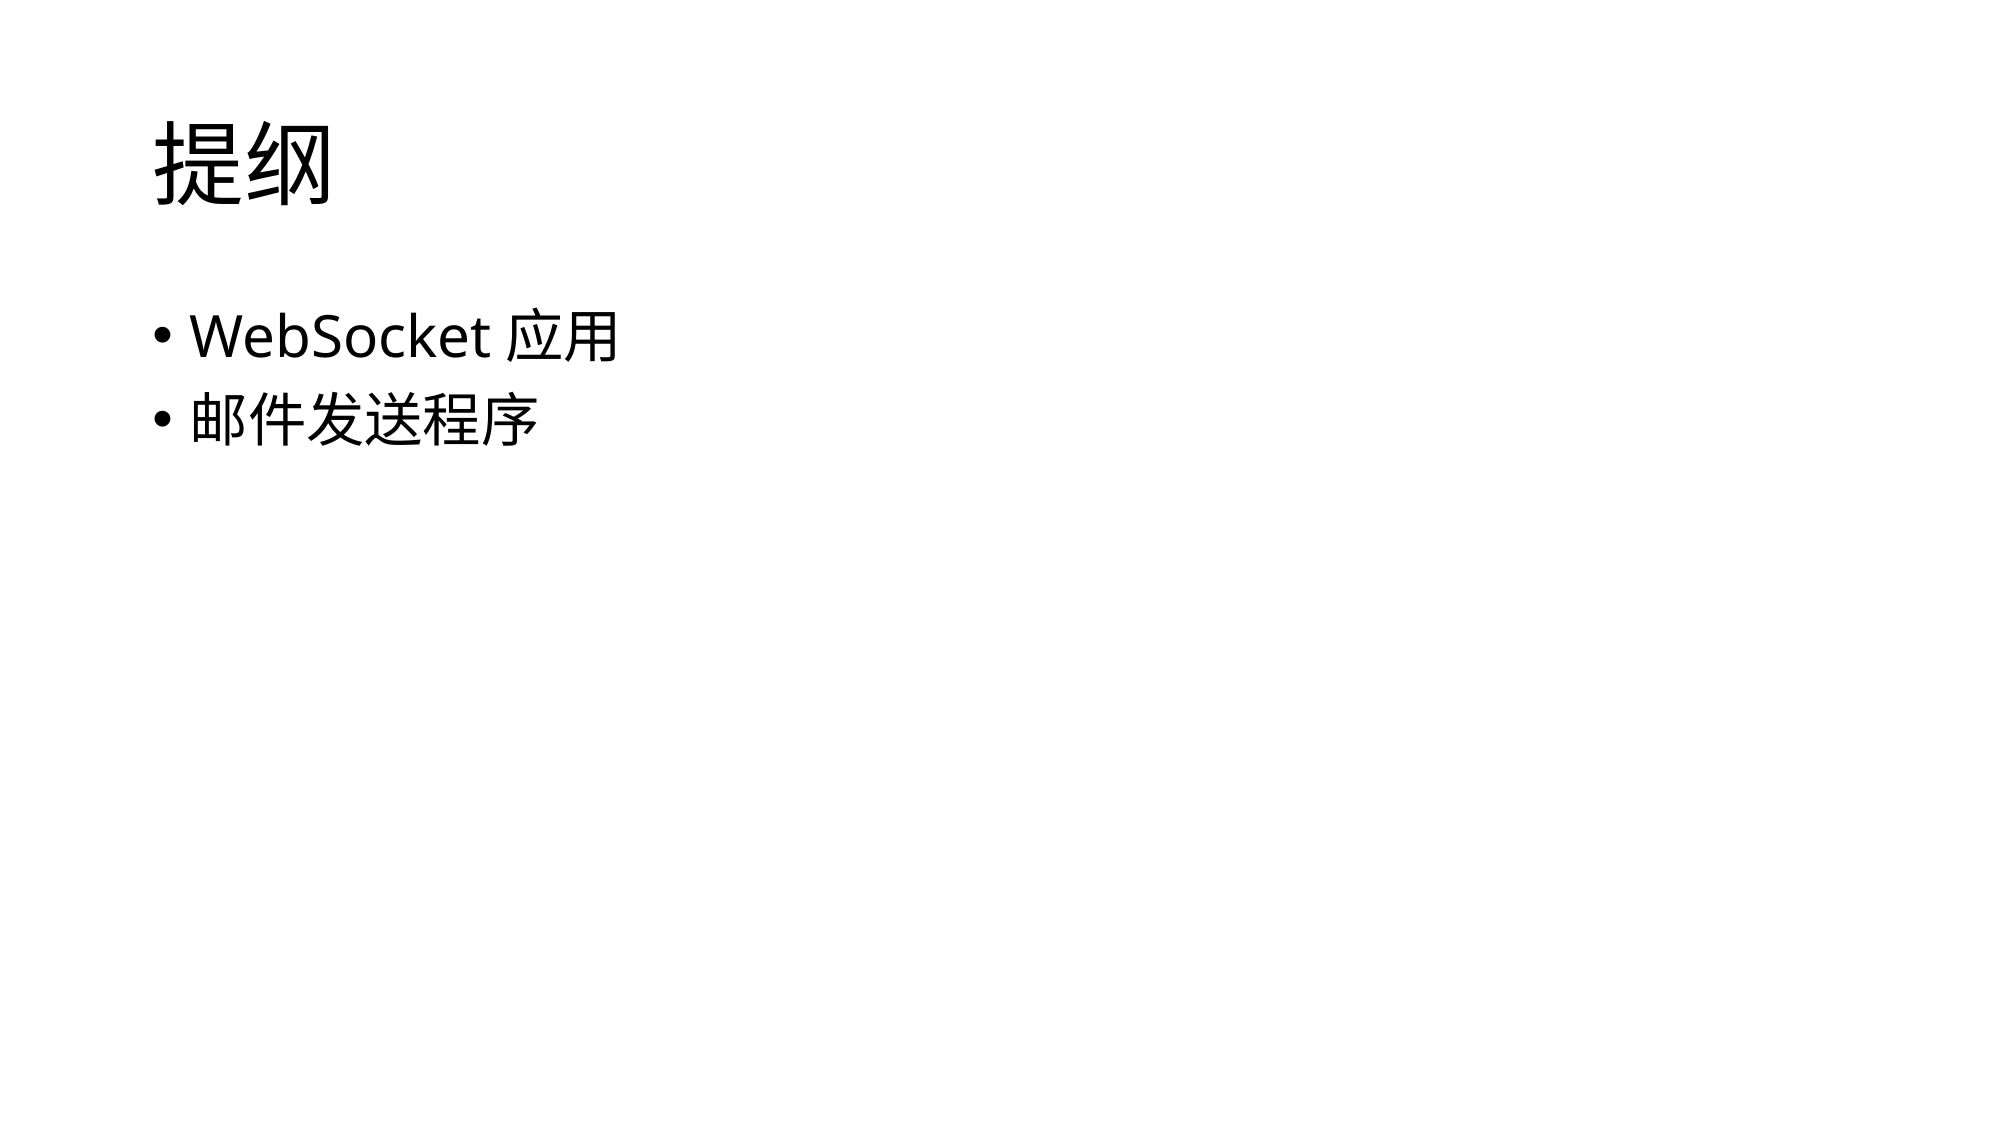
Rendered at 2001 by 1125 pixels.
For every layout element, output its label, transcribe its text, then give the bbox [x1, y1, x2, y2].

list WebSocket应用 邮件发送程序 [137, 299, 1863, 1014]
title 提纲 [137, 59, 1863, 278]
